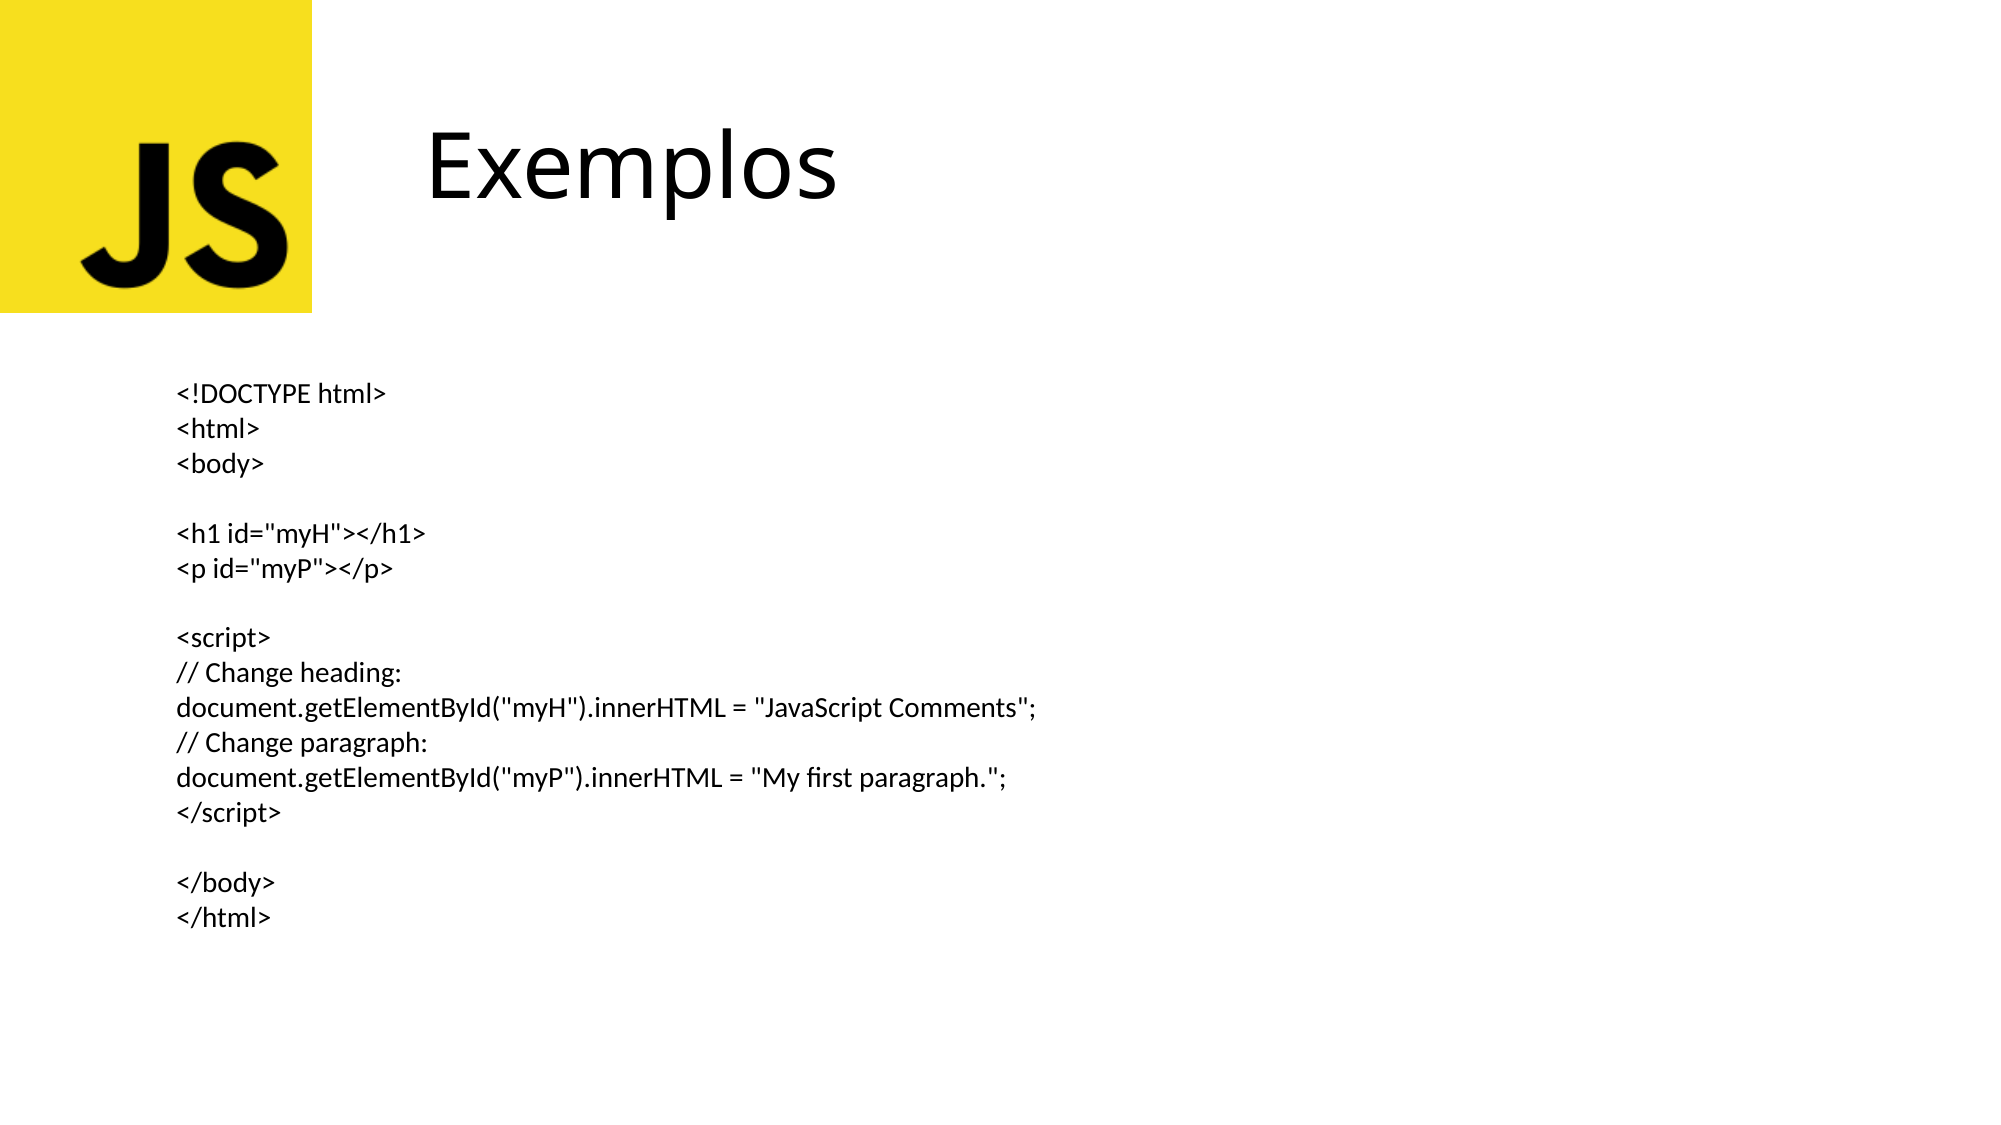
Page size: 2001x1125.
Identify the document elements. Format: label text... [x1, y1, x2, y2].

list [0, 0, 312, 313]
title Exemplos [409, 59, 1863, 278]
text_box <!DOCTYPE html> <html> <body> <h1 id="myH"></h1> <p id="myP"></p> <script> // Change heading: document.getElementById("myH").innerHTML = "JavaScript Comments"; // Change paragraph: document.getElementById("myP").innerHTML = "My first paragraph."; </script> </body> </html> [161, 366, 1900, 941]
